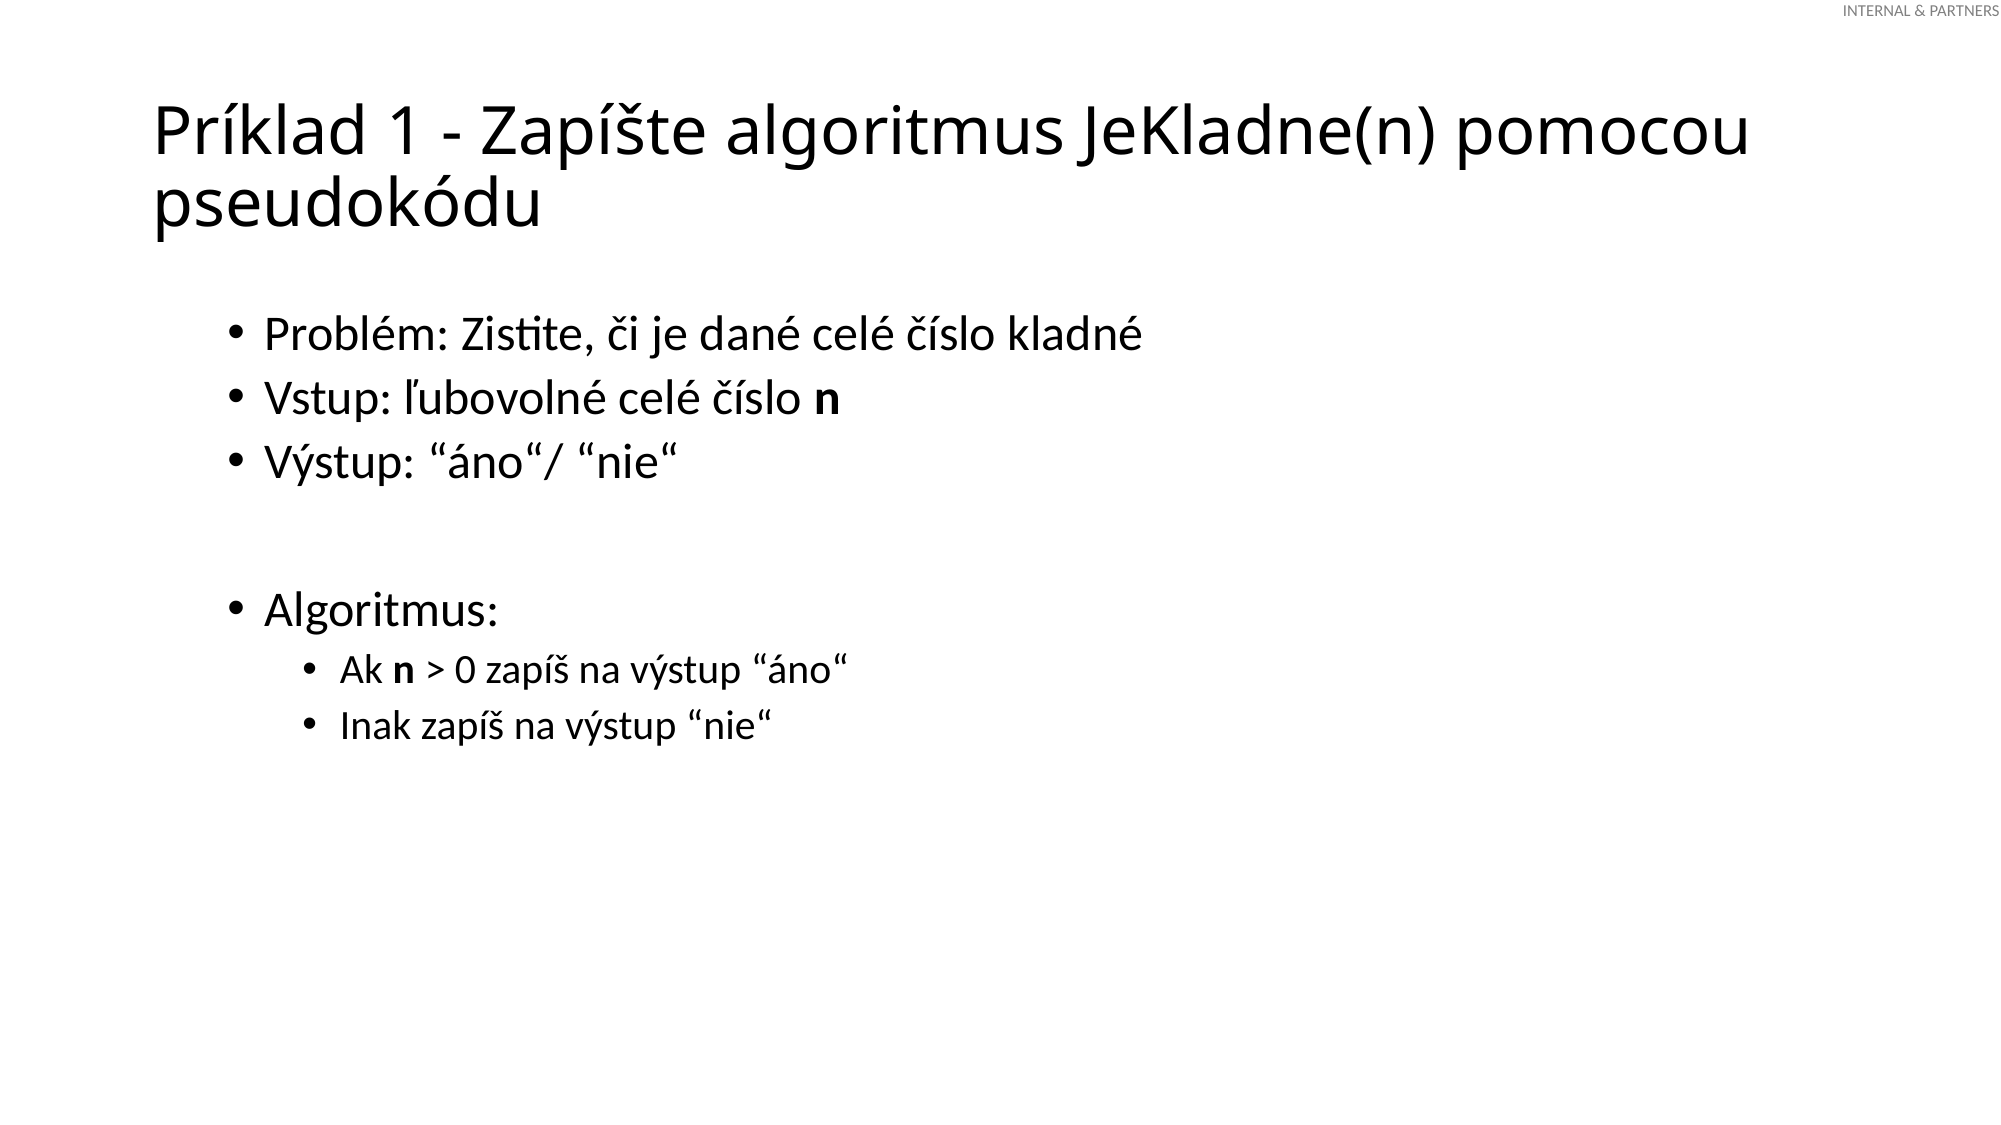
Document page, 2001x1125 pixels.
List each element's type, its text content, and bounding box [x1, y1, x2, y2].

list Problém: Zistite, či je dané celé číslo kladné Vstup: ľubovolné celé číslo n Výstup: “áno“/ “nie“ Algoritmus: Ak n > 0 zapíš na výstup “áno“ Inak zapíš na výstup “nie“ [137, 299, 1863, 1014]
title Príklad 1 - Zapíšte algoritmus JeKladne(n) pomocou pseudokódu [137, 59, 1863, 278]
